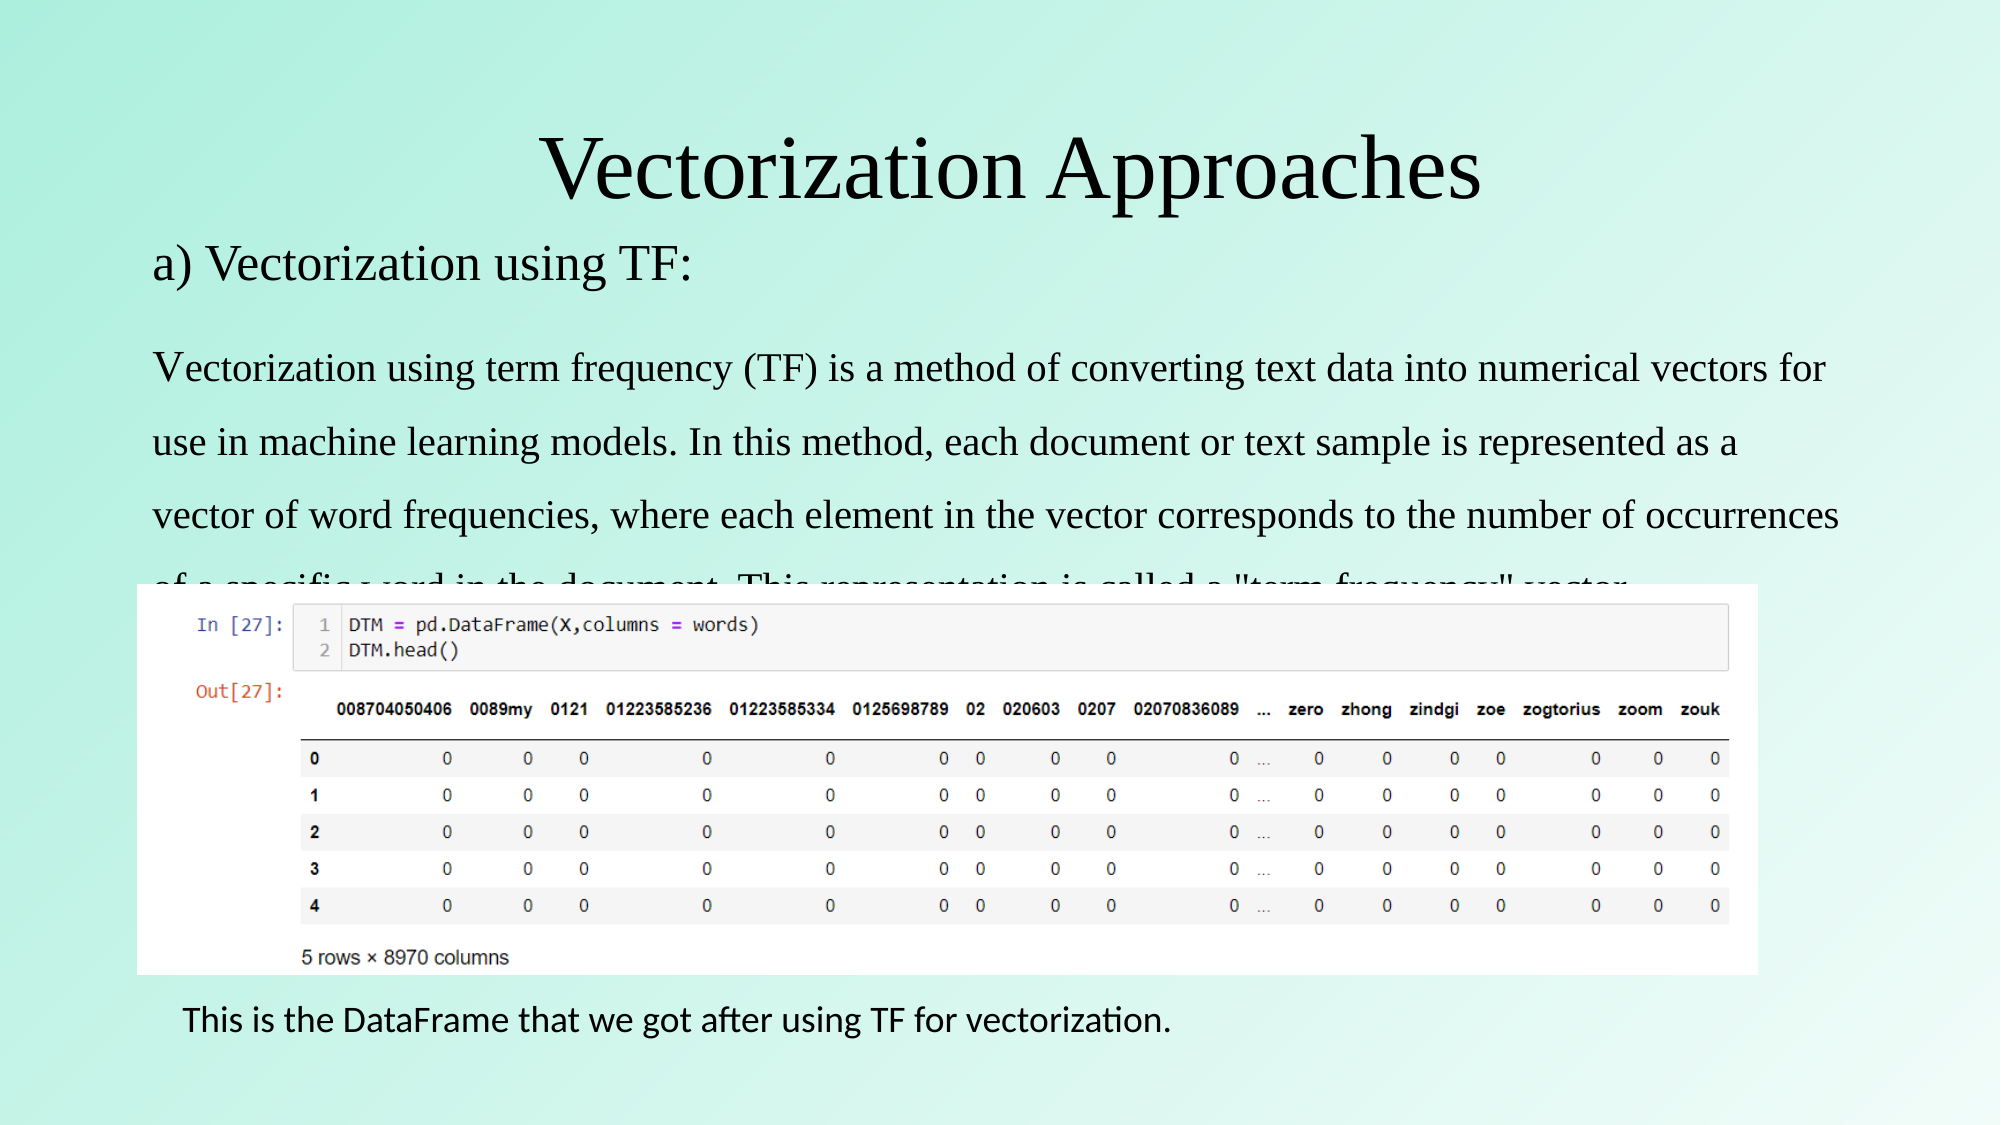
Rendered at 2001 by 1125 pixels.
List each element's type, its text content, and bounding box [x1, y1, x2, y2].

picture [137, 584, 1758, 975]
title Vectorization Approaches [137, 59, 1863, 228]
list a) Vectorization using TF: Vectorization using term frequency (TF) is a method of converting text data into numerical vectors for use in machine learning models. In this method, each document or text sample is represented as a vector of word frequencies, where each element in the vector corresponds to the number of occurrences of a specific word in the document. This representation is called a "term frequency" vector. [137, 228, 1863, 624]
text_box This is the DataFrame that we got after using TF for vectorization. [167, 987, 1758, 1048]
